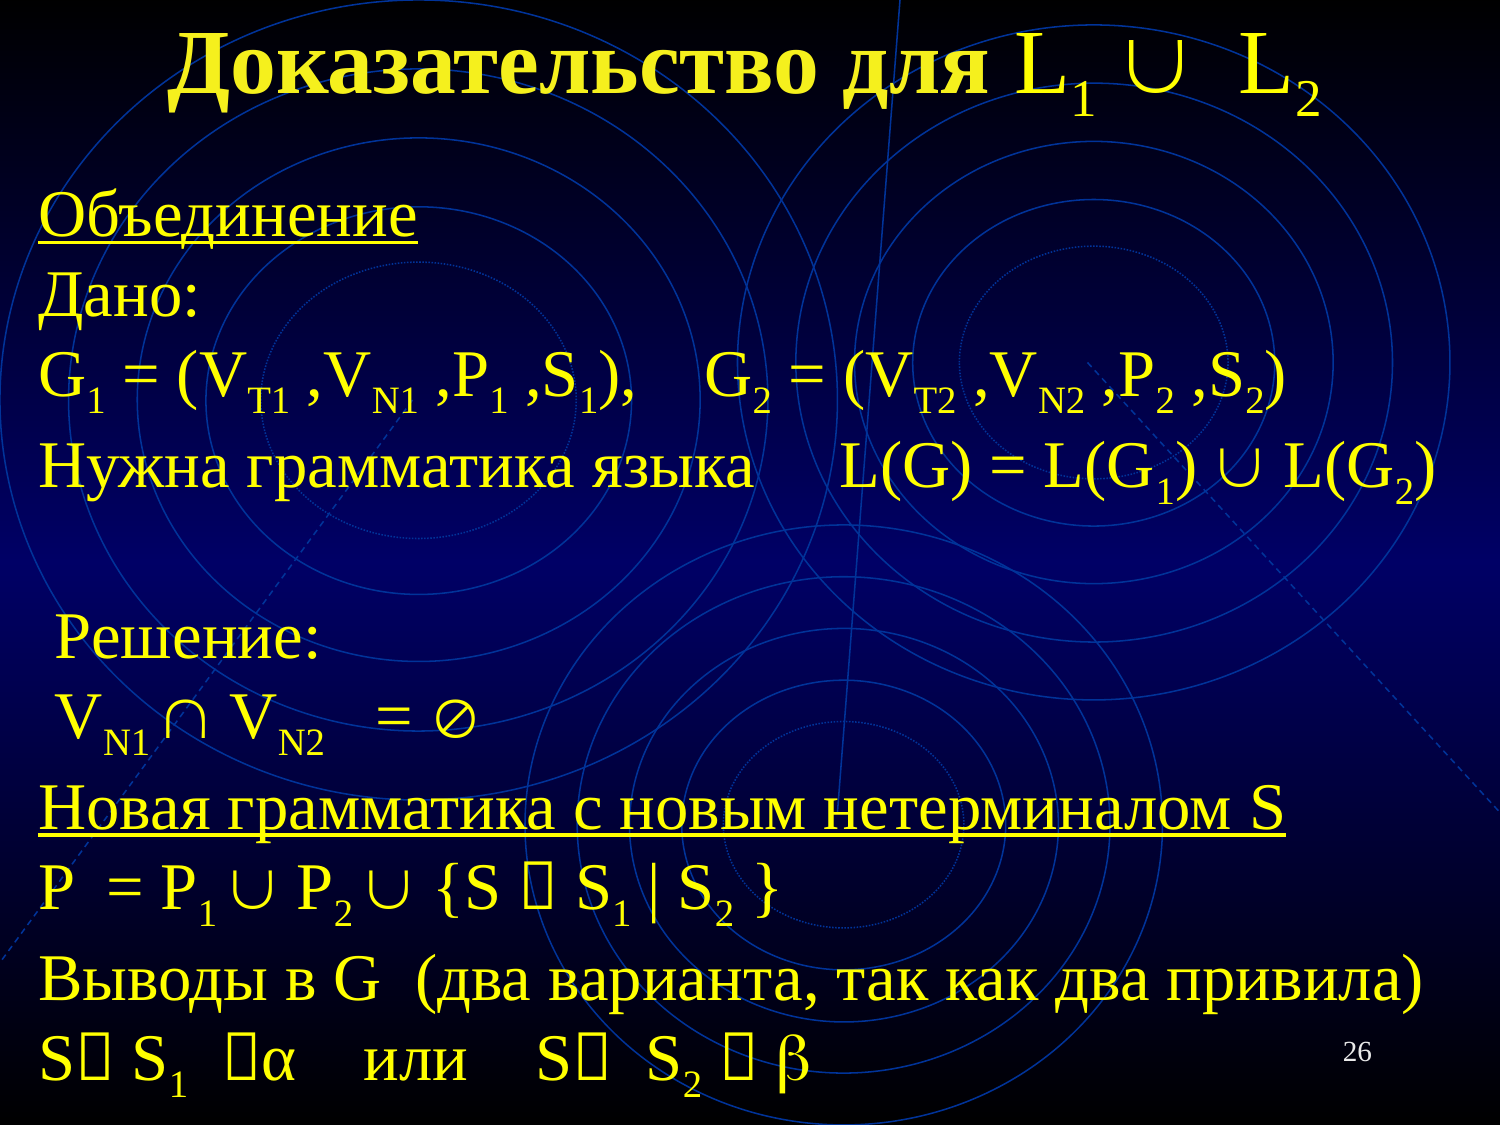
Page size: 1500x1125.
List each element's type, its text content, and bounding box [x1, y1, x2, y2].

slide_number 26 [1074, 1024, 1388, 1101]
text_box Объединение Дано: G1 = (VT1 ,VN1 ,P1 ,S1), G2 = (VT2 ,VN2 ,P2 ,S2) Нужна грамматика языка L(G) = L(G1)  L(G2) Решение: VN1  VN2 =  Новая грамматика с новым нетерминалом S P = P1  P2  {S  S1 | S2 } Выводы в G (два варианта, так как два привила) S S1 α или S S2   α выводится в G1 ,  выводится в G2 [23, 162, 1477, 1125]
title Доказательство для L1  L2 [128, 0, 1407, 130]
